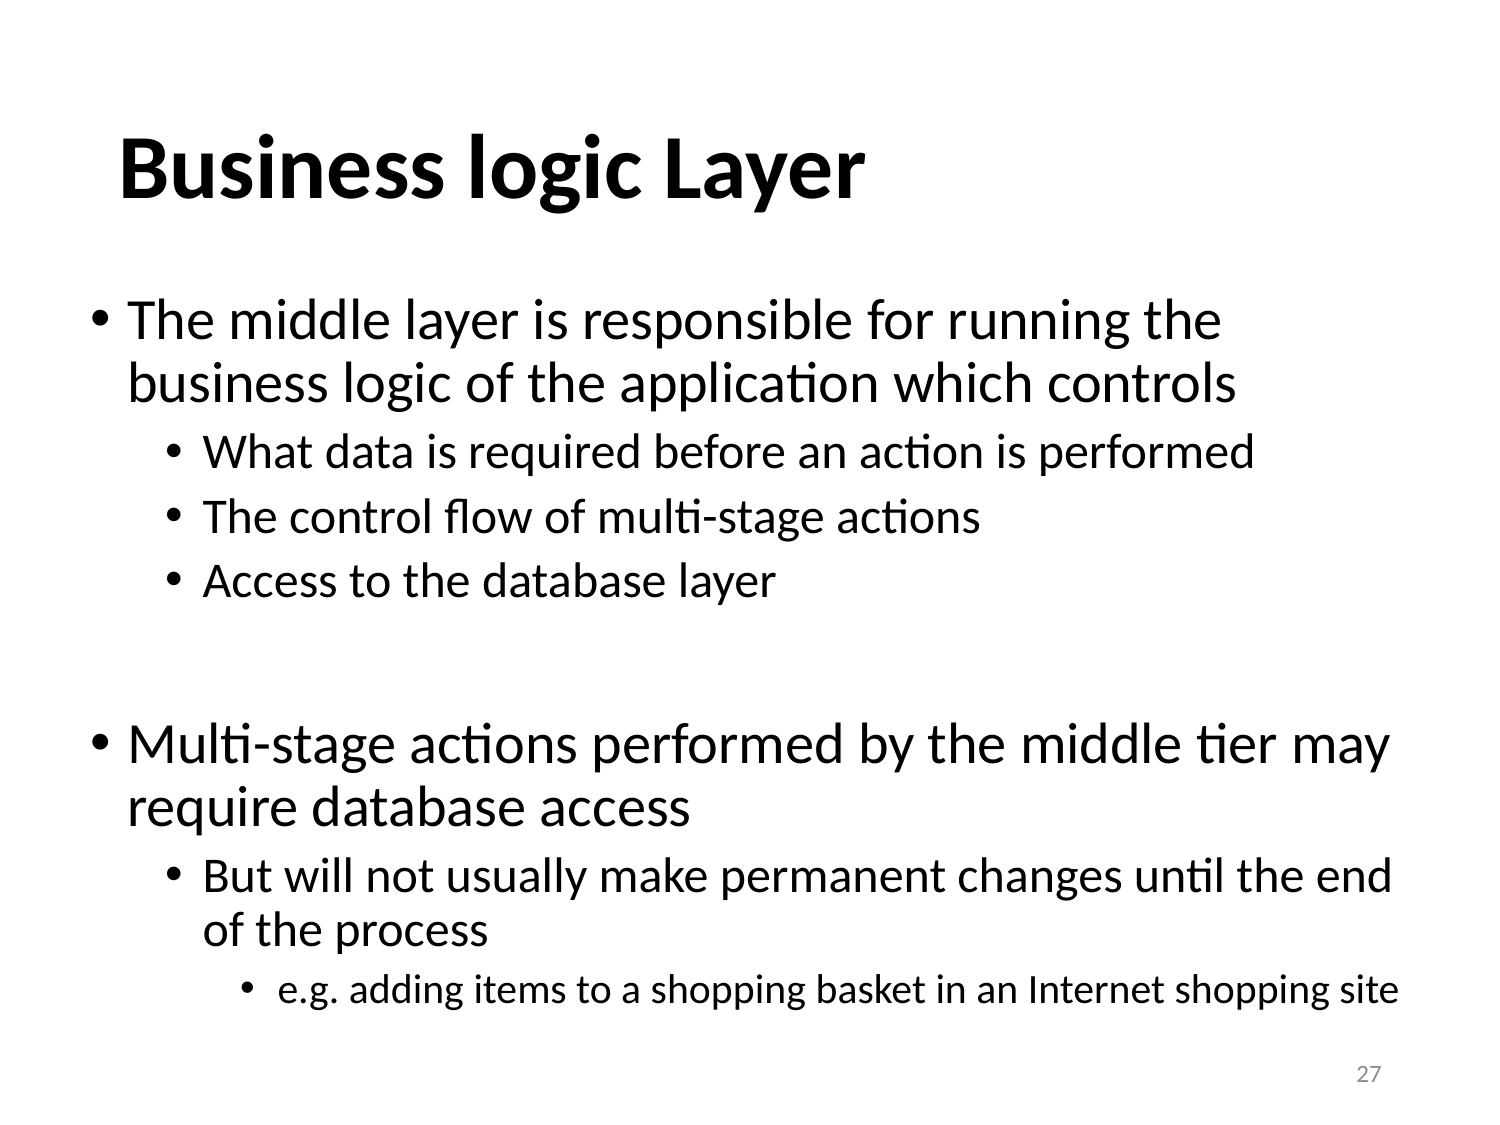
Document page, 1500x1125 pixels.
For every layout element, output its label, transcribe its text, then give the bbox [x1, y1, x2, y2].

slide_number 27 [1059, 1042, 1397, 1103]
title Business logic Layer [103, 59, 1397, 278]
list The middle layer is responsible for running the business logic of the application which controls What data is required before an action is performed The control flow of multi-stage actions Access to the database layer Multi-stage actions performed by the middle tier may require database access But will not usually make permanent changes until the end of the process e.g. adding items to a shopping basket in an Internet shopping site [75, 282, 1425, 1066]
